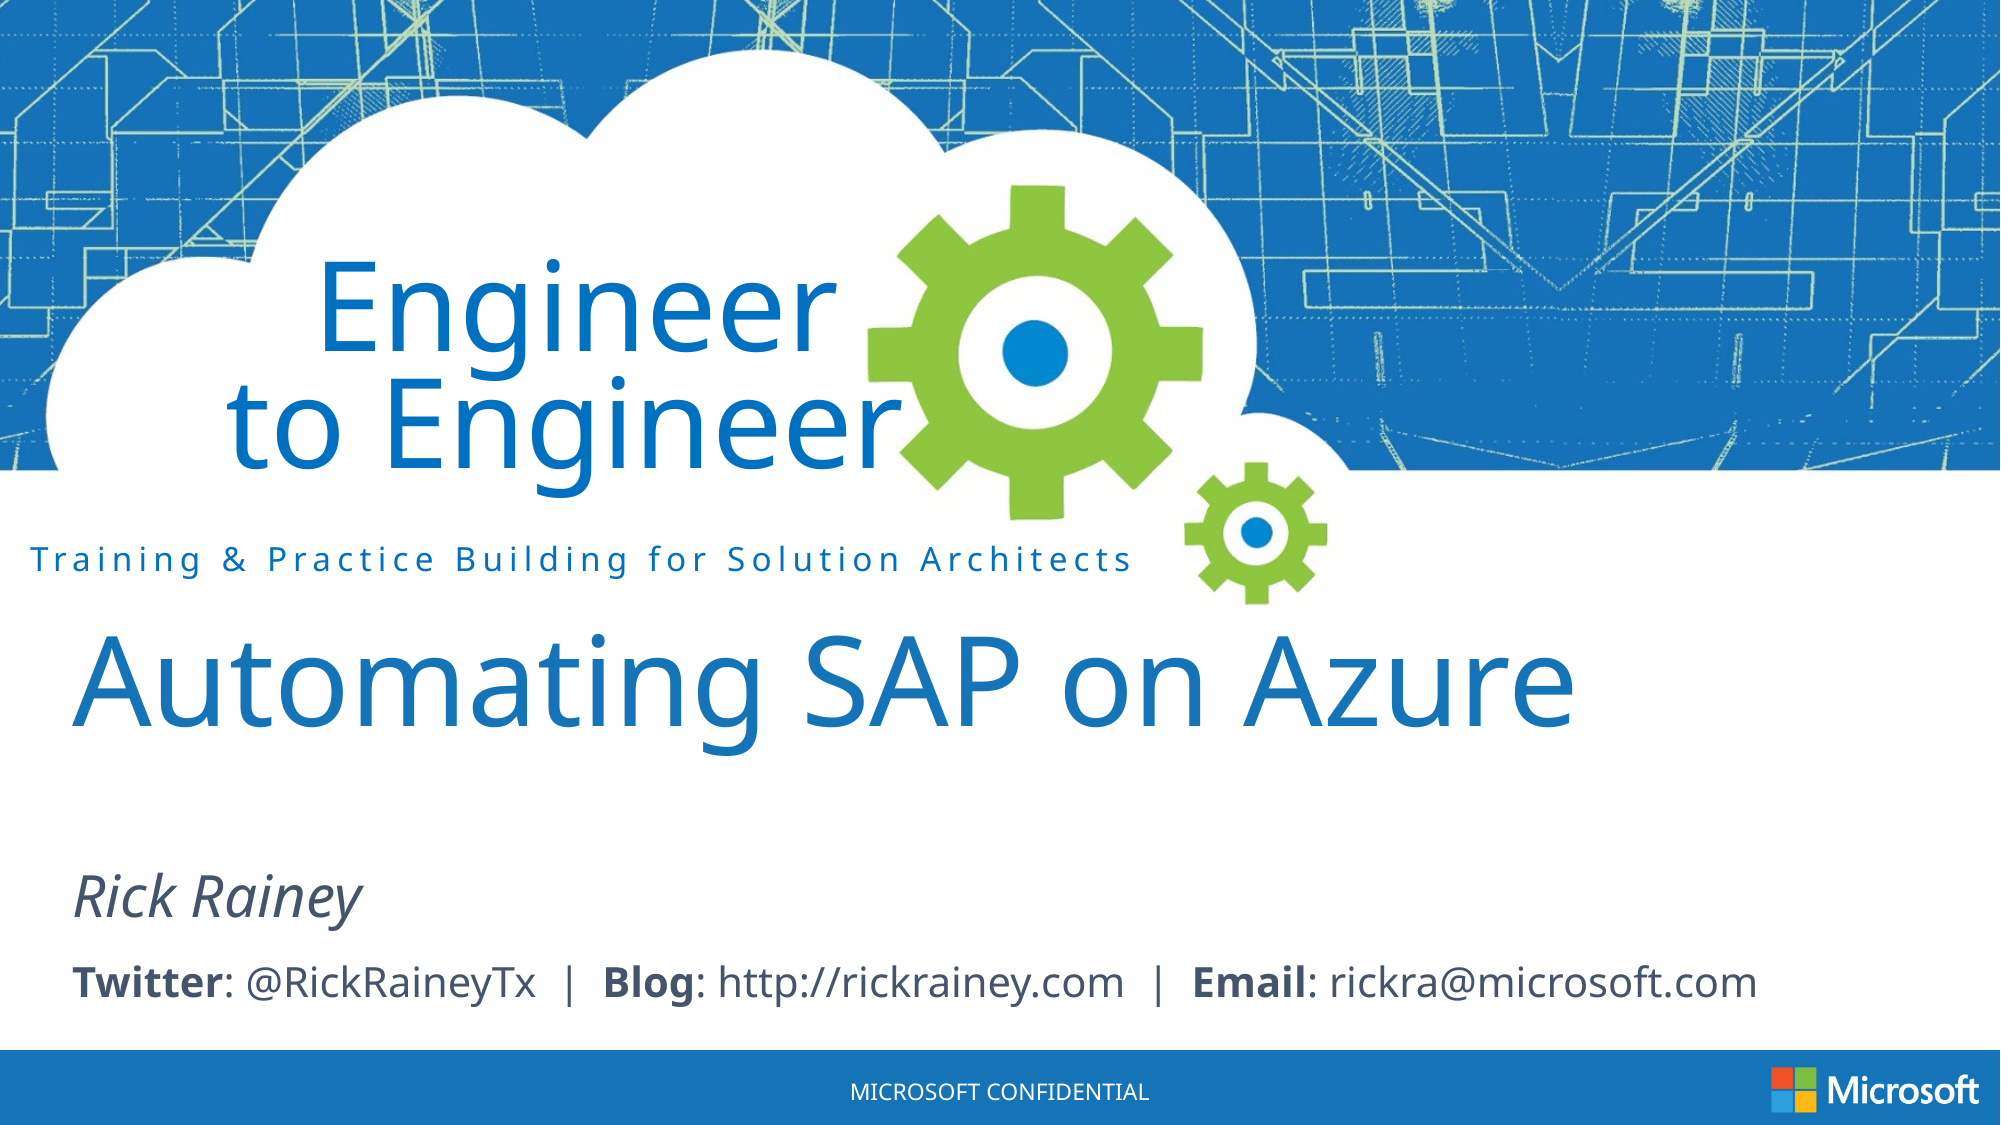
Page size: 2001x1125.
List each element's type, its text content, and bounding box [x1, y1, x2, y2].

list Rick Rainey [48, 851, 1928, 946]
picture [0, 0, 2000, 1050]
list Twitter: @RickRaineyTx | Blog: http://rickrainey.com | Email: rickra@microsoft.com [48, 946, 1928, 1022]
list Automating SAP on Azure [48, 603, 1928, 771]
picture [1770, 1066, 1980, 1113]
